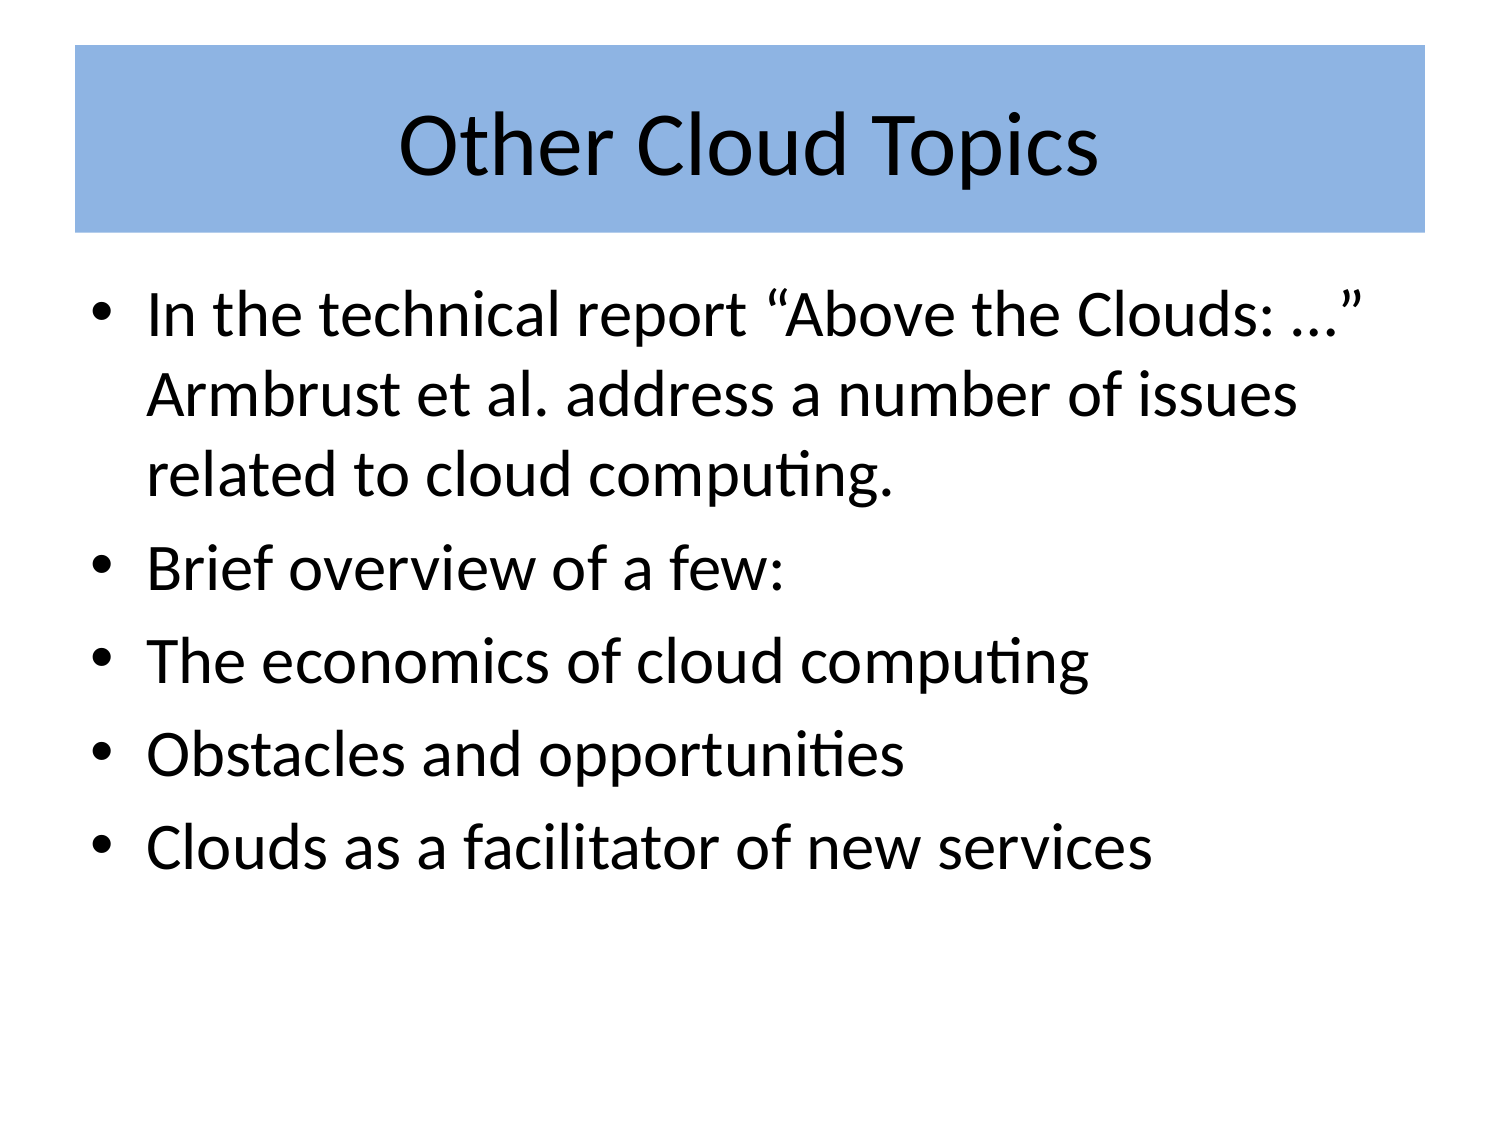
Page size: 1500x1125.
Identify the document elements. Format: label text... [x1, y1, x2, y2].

list In the technical report “Above the Clouds: …” Armbrust et al. address a number of issues related to cloud computing. Brief overview of a few: The economics of cloud computing Obstacles and opportunities Clouds as a facilitator of new services [75, 262, 1425, 1005]
title Other Cloud Topics [75, 45, 1425, 233]
